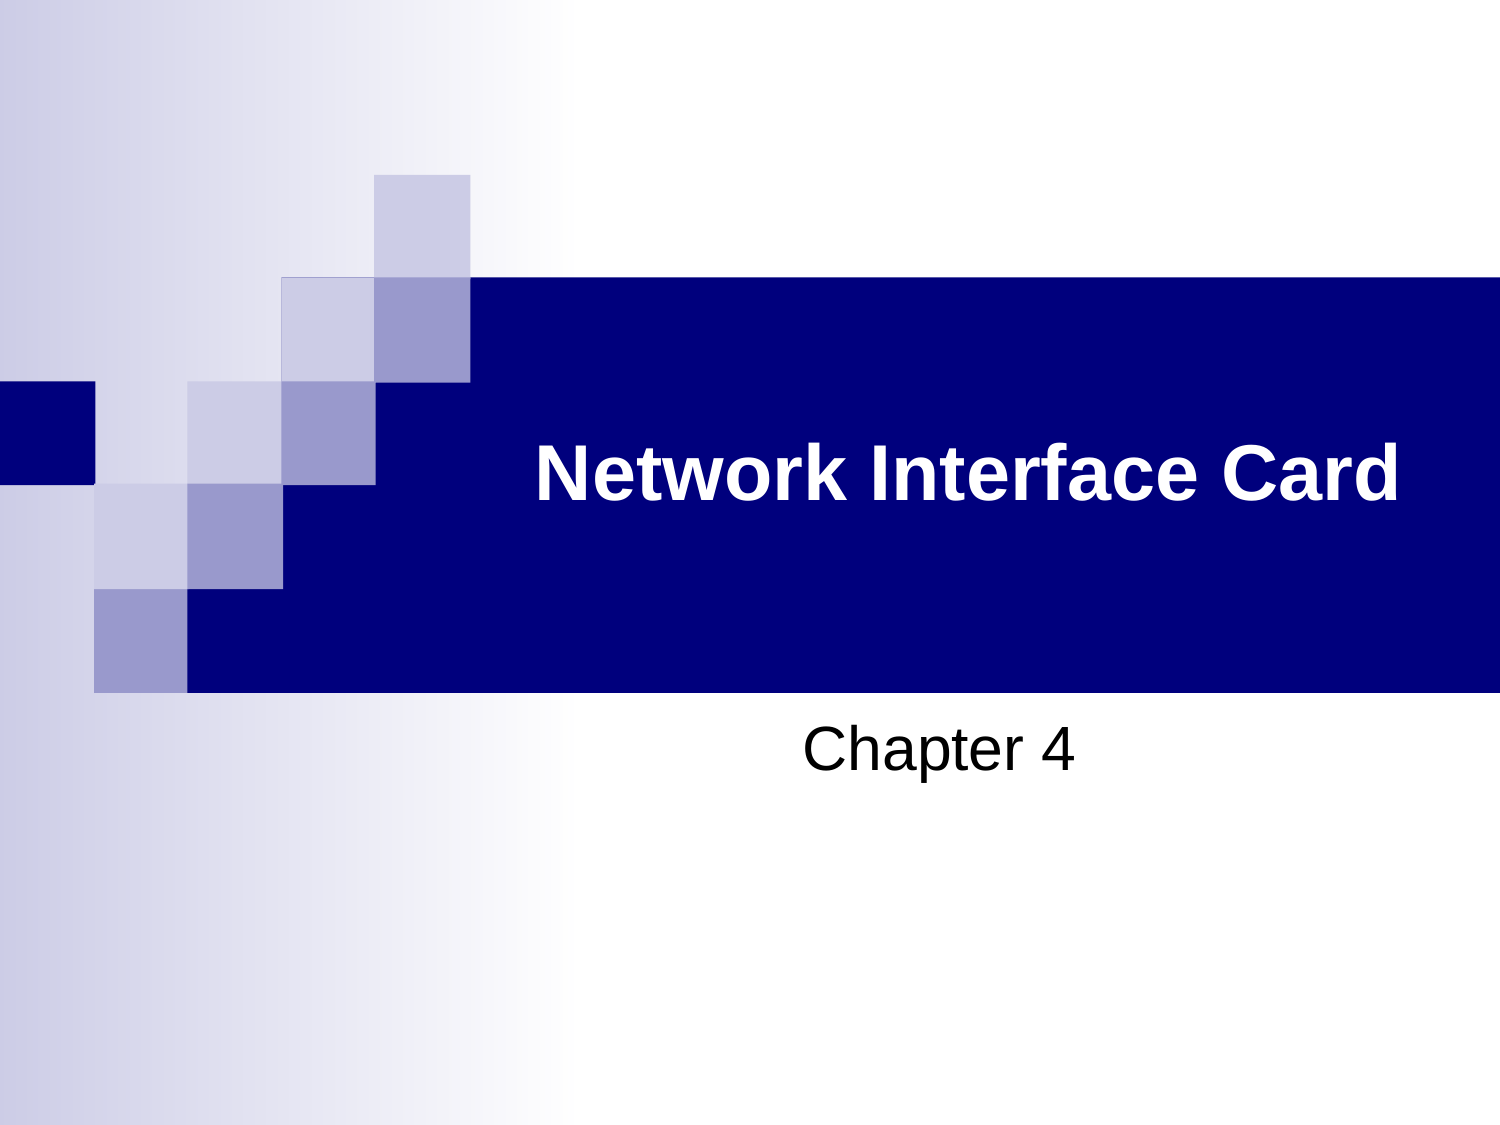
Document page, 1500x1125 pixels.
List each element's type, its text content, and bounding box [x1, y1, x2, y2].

title Network Interface Card [474, 375, 1463, 563]
subtitle Chapter 4 [487, 699, 1475, 988]
